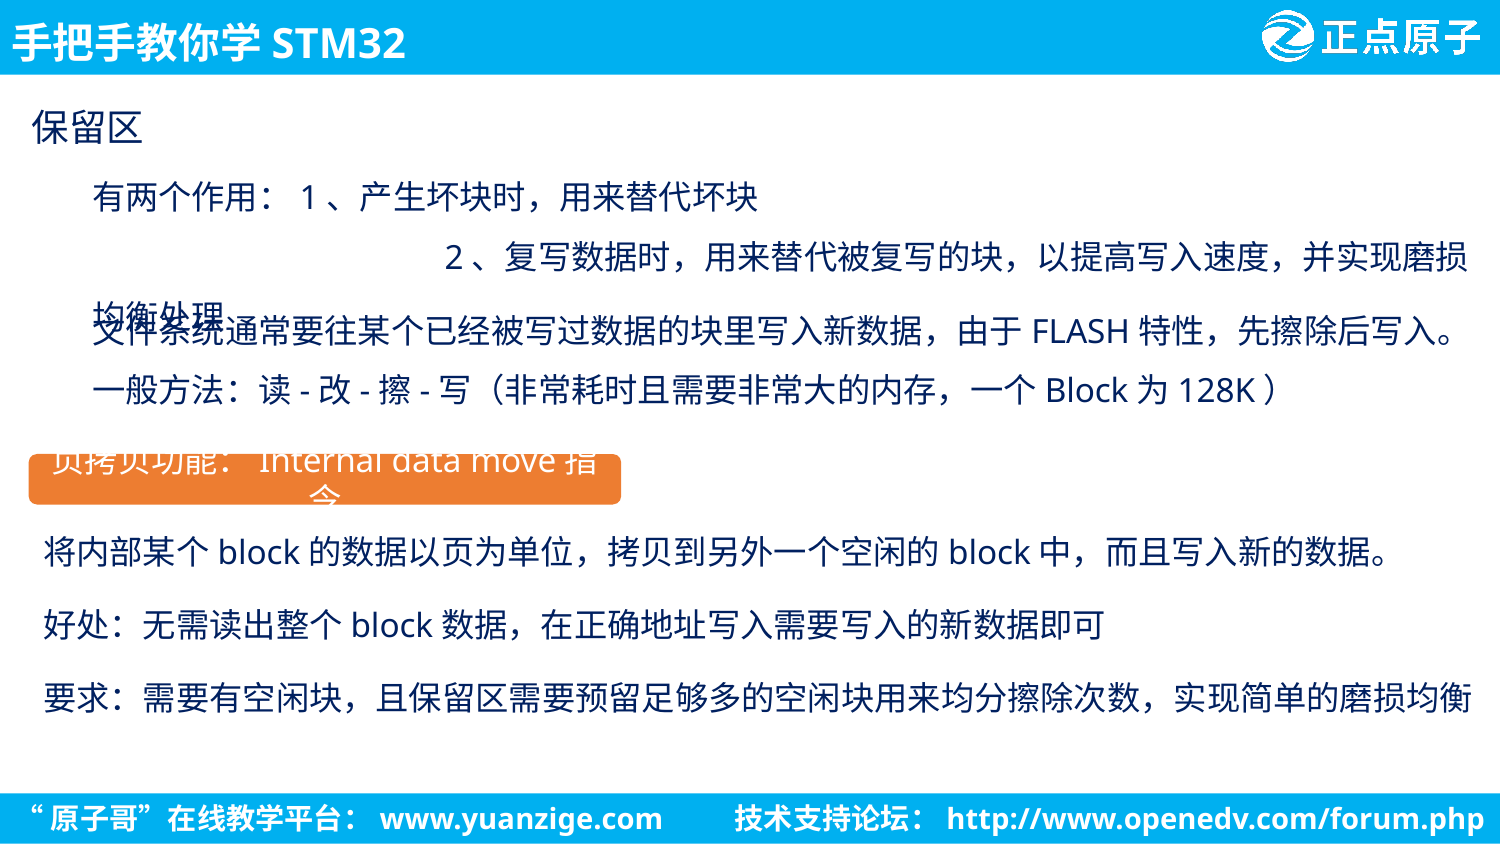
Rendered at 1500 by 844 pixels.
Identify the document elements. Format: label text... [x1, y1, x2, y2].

picture [1405, 21, 1438, 54]
picture [1368, 19, 1396, 42]
text_box 文件系统通常要往某个已经被写过数据的块里写入新数据，由于FLASH特性，先擦除后写入。 一般方法：读-改-擦-写（非常耗时且需要非常大的内存，一个Block为128K） [77, 282, 1480, 417]
text_box “原子哥”在线教学平台：www.yuanzige.com [0, 793, 560, 843]
text_box 要求：需要有空闲块，且保留区需要预留足够多的空闲块用来均分擦除次数，实现简单的磨损均衡 [28, 650, 1500, 725]
text_box 保留区 [16, 74, 188, 157]
picture [1412, 45, 1418, 52]
text_box [188, 0, 1500, 76]
text_box 好处：无需读出整个block数据，在正确地址写入需要写入的新数据即可 [28, 577, 1432, 650]
picture [1276, 45, 1301, 53]
text_box 手把手教你学STM32 [0, 0, 967, 75]
text_box 有两个作用：1、产生坏块时，用来替代坏块 2、复写数据时，用来替代被复写的块，以提高写入速度，并实现磨损均衡处理 [77, 148, 1485, 344]
picture [1446, 21, 1479, 54]
text_box 页拷贝功能：Internal data move指令 [27, 452, 623, 504]
text_box 将内部某个block的数据以页为单位，拷贝到另外一个空闲的block中，而且写入新的数据。 [28, 504, 1432, 577]
picture [1431, 45, 1438, 51]
picture [1263, 27, 1301, 61]
picture [1323, 21, 1357, 53]
picture [1391, 46, 1397, 53]
text_box 技术支持论坛：http://www.openedv.com/forum.php [560, 793, 1500, 843]
picture [1273, 11, 1314, 45]
